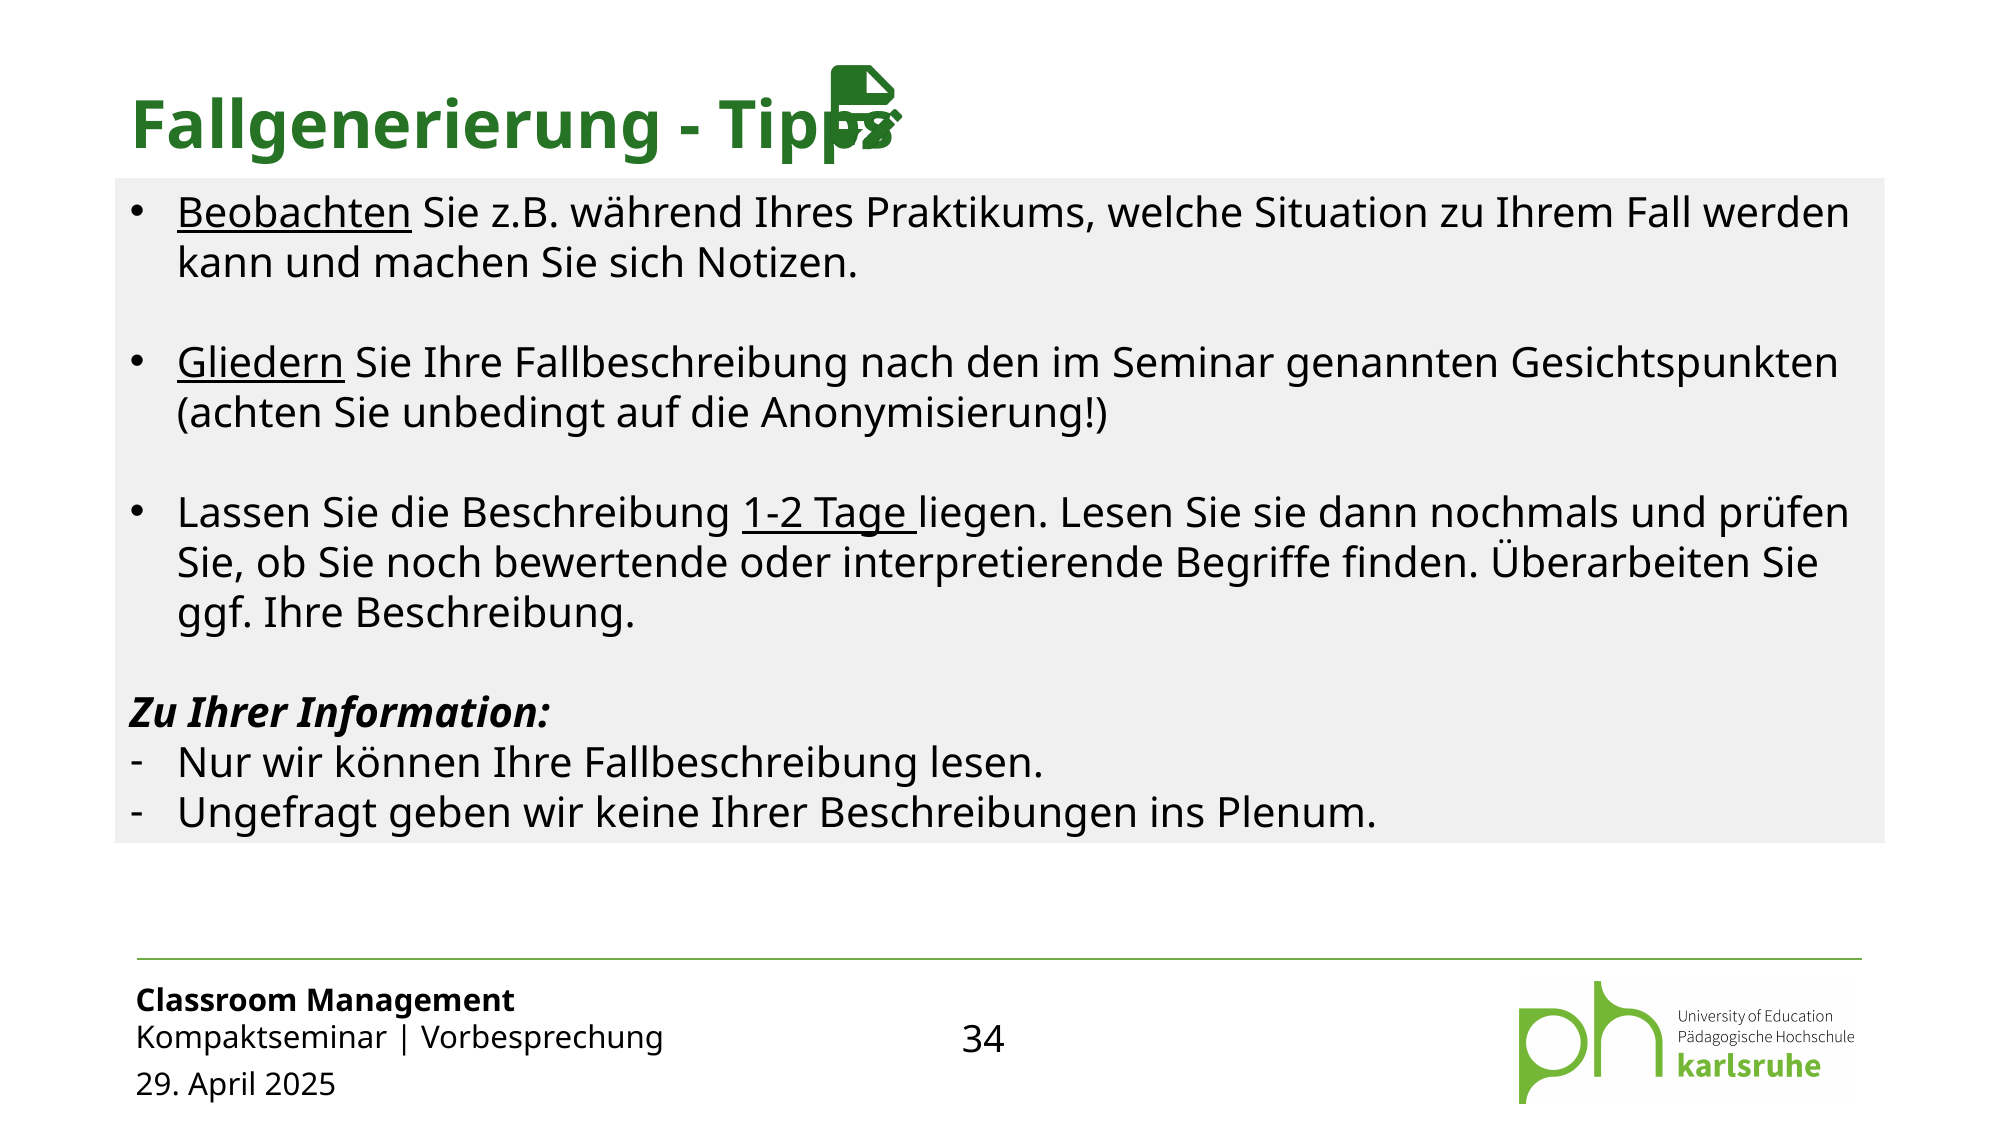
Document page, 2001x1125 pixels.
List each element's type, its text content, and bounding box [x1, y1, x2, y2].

picture [815, 57, 910, 153]
text_box Beobachten Sie z.B. während Ihres Praktikums, welche Situation zu Ihrem Fall werden kann und machen Sie sich Notizen. Gliedern Sie Ihre Fallbeschreibung nach den im Seminar genannten Gesichtspunkten (achten Sie unbedingt auf die Anonymisierung!) Lassen Sie die Beschreibung 1-2 Tage liegen. Lesen Sie sie dann nochmals und prüfen Sie, ob Sie noch bewertende oder interpretierende Begriffe finden. Überarbeiten Sie ggf. Ihre Beschreibung. Zu Ihrer Information: Nur wir können Ihre Fallbeschreibung lesen. Ungefragt geben wir keine Ihrer Beschreibungen ins Plenum. [115, 178, 1885, 844]
title Fallgenerierung - Tipps [115, 57, 1841, 178]
picture [1519, 981, 1854, 1104]
